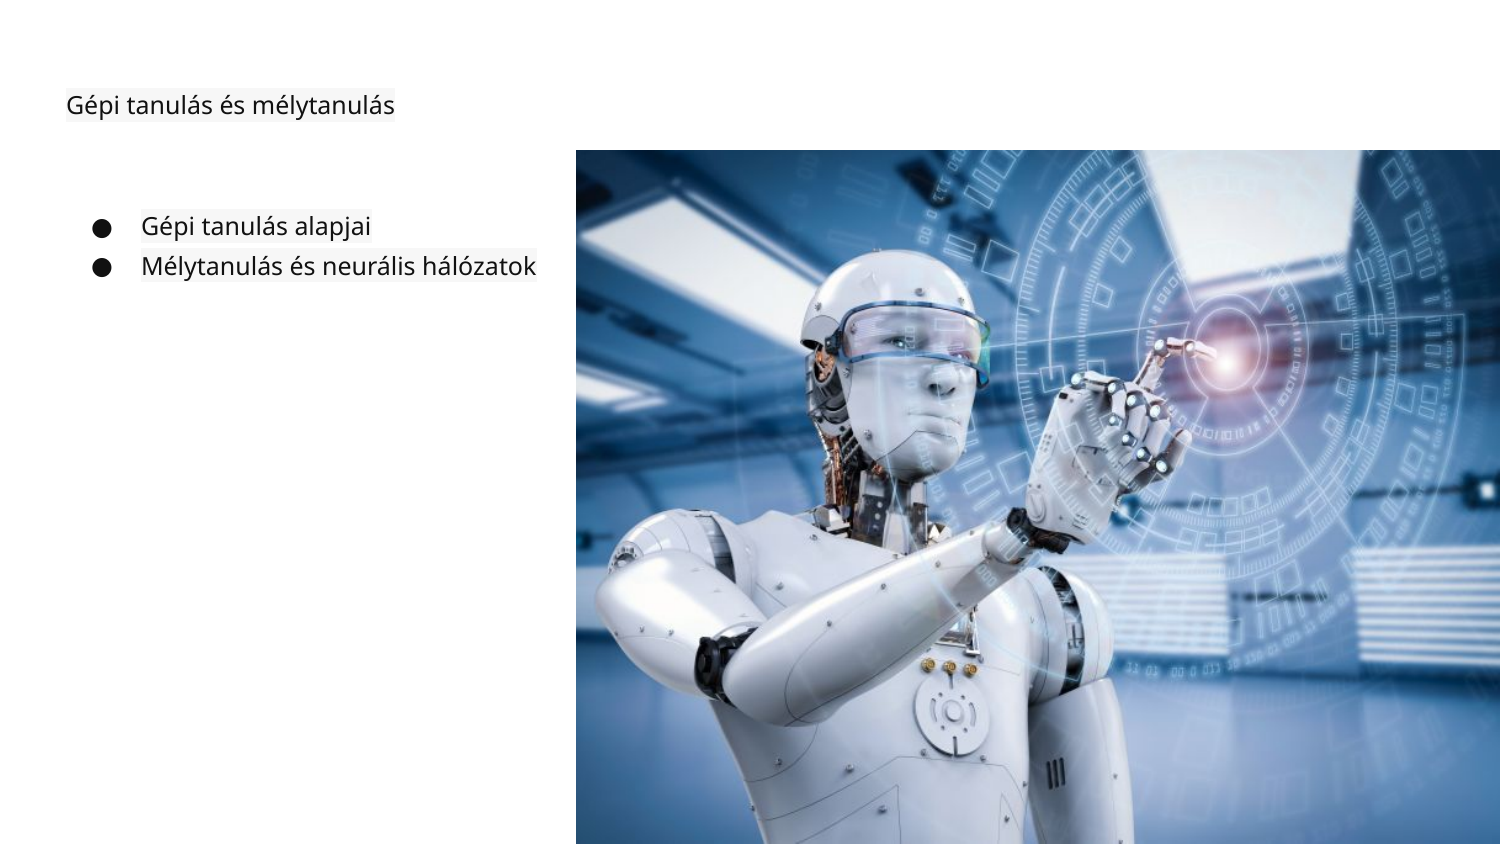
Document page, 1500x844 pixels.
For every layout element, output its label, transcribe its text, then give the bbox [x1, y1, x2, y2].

list Gépi tanulás alapjai Mélytanulás és neurális hálózatok [51, 189, 570, 750]
picture [576, 150, 1500, 844]
title Gépi tanulás és mélytanulás [51, 72, 1449, 167]
